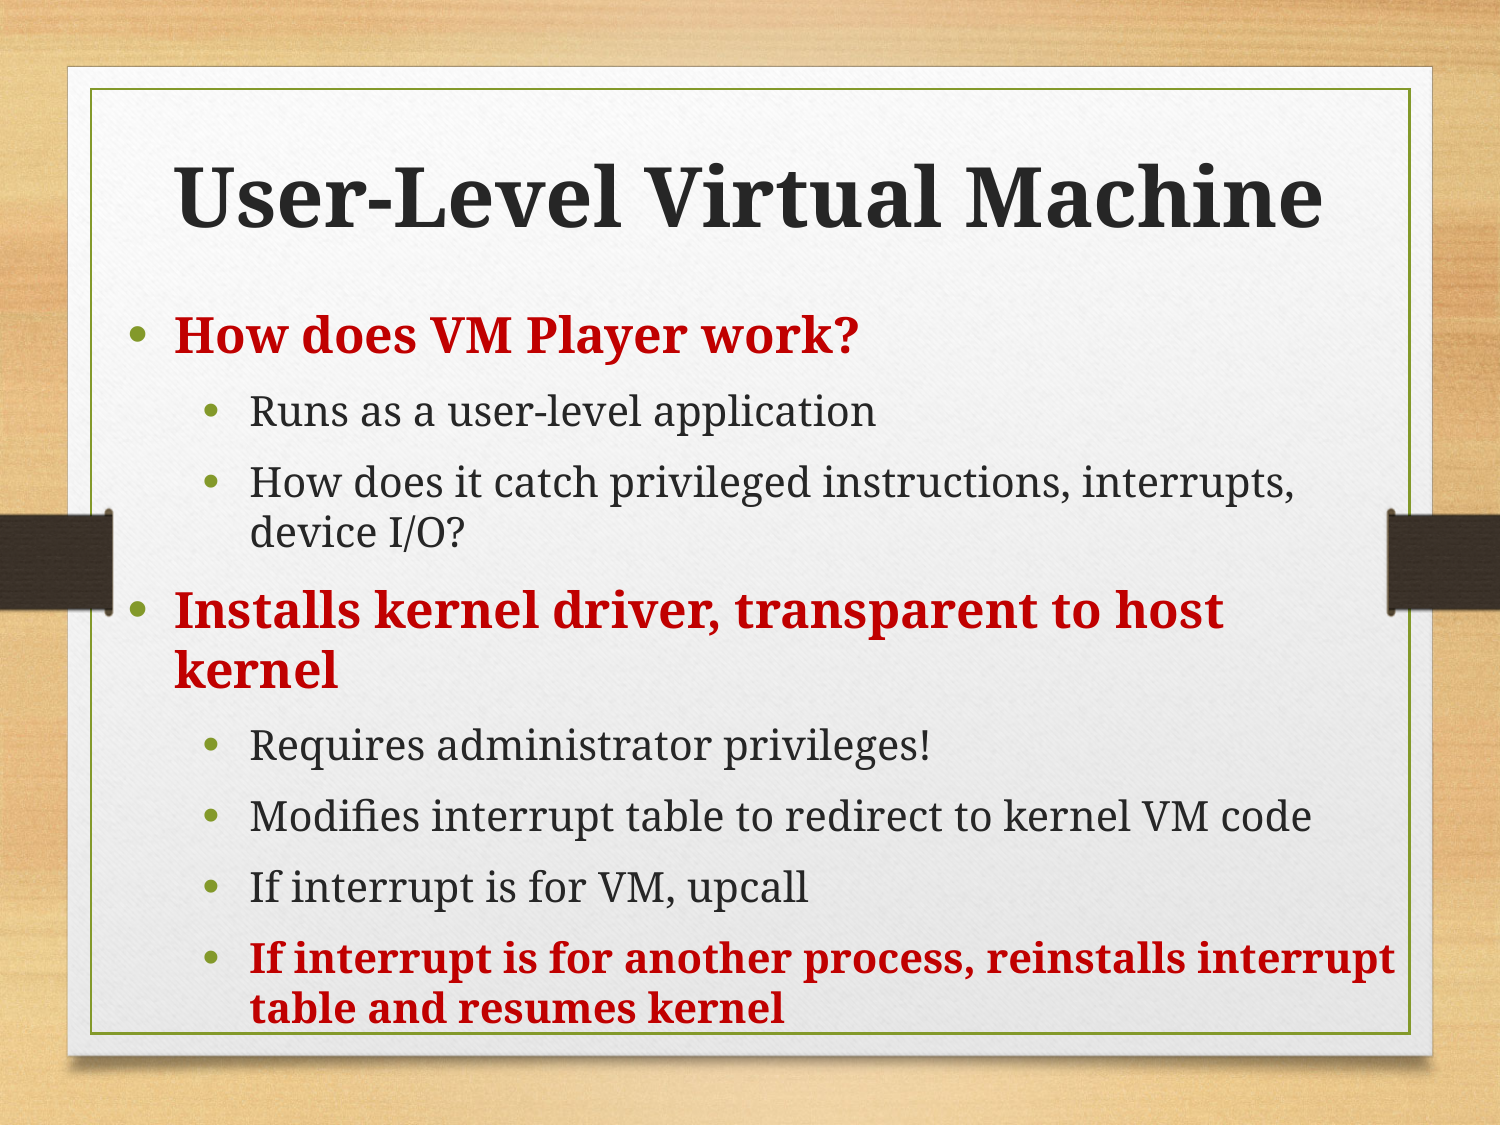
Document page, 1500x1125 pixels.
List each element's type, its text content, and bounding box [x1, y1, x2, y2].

title User-Level Virtual Machine [87, 87, 1413, 302]
list How does VM Player work? Runs as a user-level application How does it catch privileged instructions, interrupts, device I/O? Installs kernel driver, transparent to host kernel Requires administrator privileges! Modifies interrupt table to redirect to kernel VM code If interrupt is for VM, upcall If interrupt is for another process, reinstalls interrupt table and resumes kernel [112, 296, 1413, 1050]
picture [0, 0, 1500, 1125]
